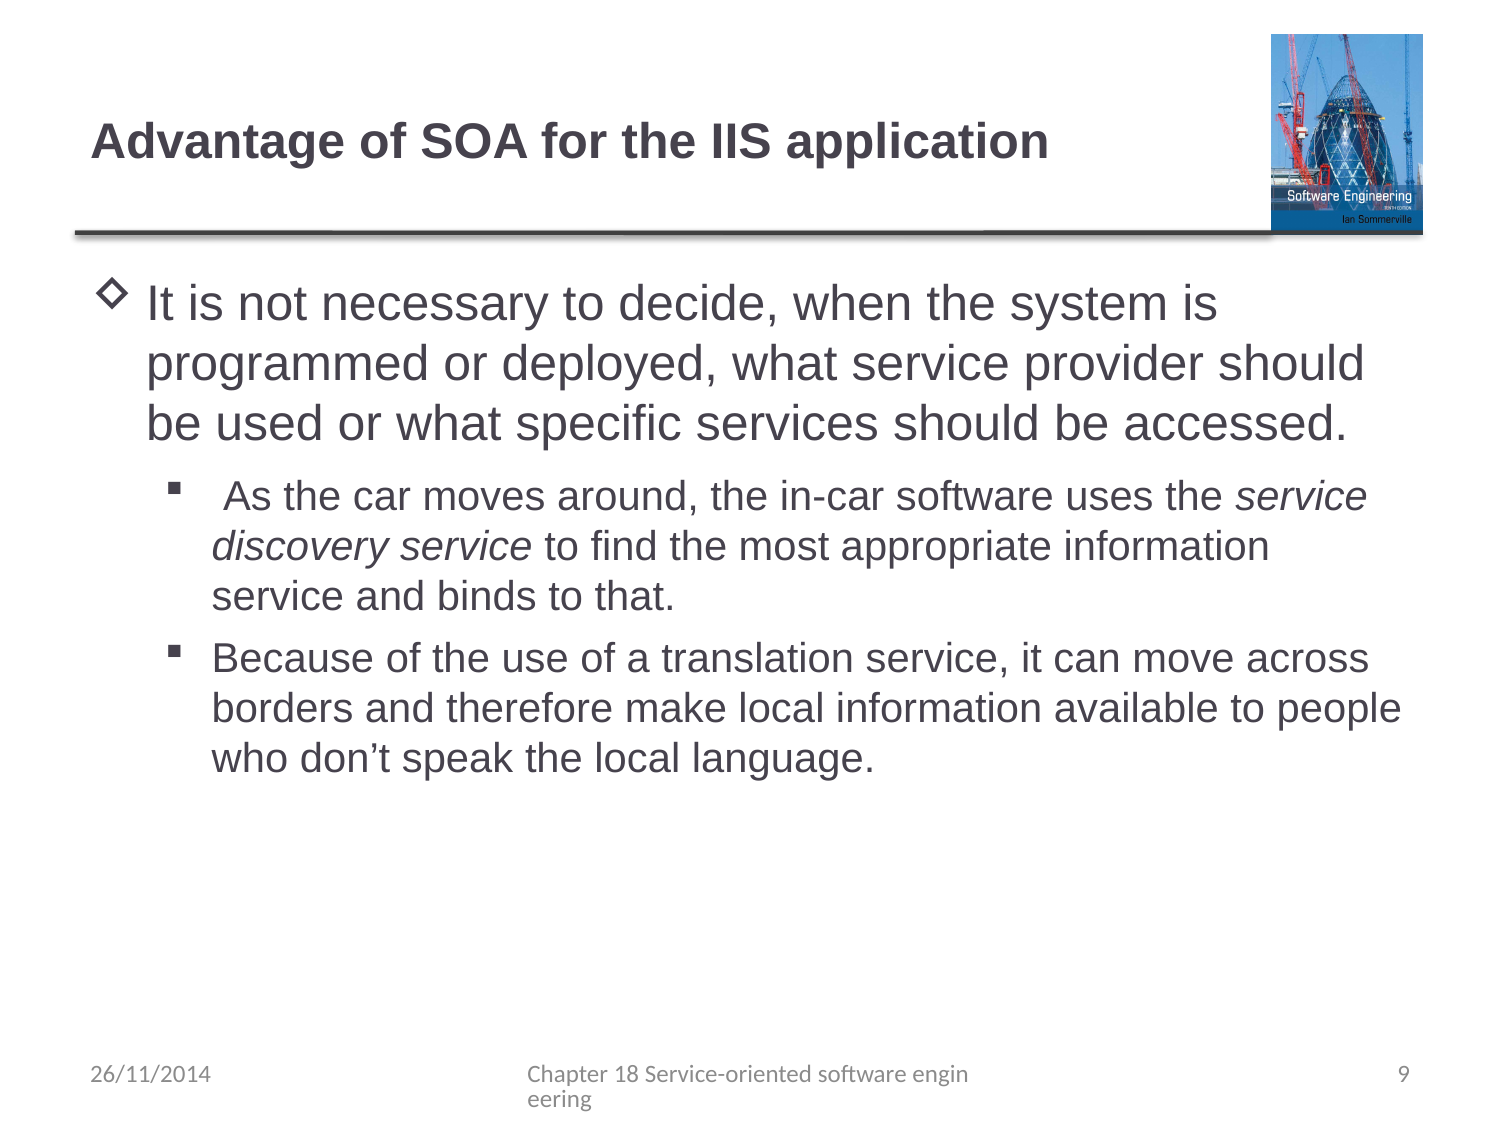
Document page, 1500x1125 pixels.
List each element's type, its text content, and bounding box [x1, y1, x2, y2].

slide_number 9 [1074, 1042, 1425, 1103]
picture [1271, 34, 1423, 230]
footer Chapter 18 Service-oriented software engineering [512, 1042, 988, 1103]
list It is not necessary to decide, when the system is programmed or deployed, what service provider should be used or what specific services should be accessed. As the car moves around, the in-car software uses the service discovery service to find the most appropriate information service and binds to that. Because of the use of a translation service, it can move across borders and therefore make local information available to people who don’t speak the local language. [75, 262, 1425, 1005]
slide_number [75, 1042, 425, 1103]
title Advantage of SOA for the IIS application [74, 44, 1272, 233]
